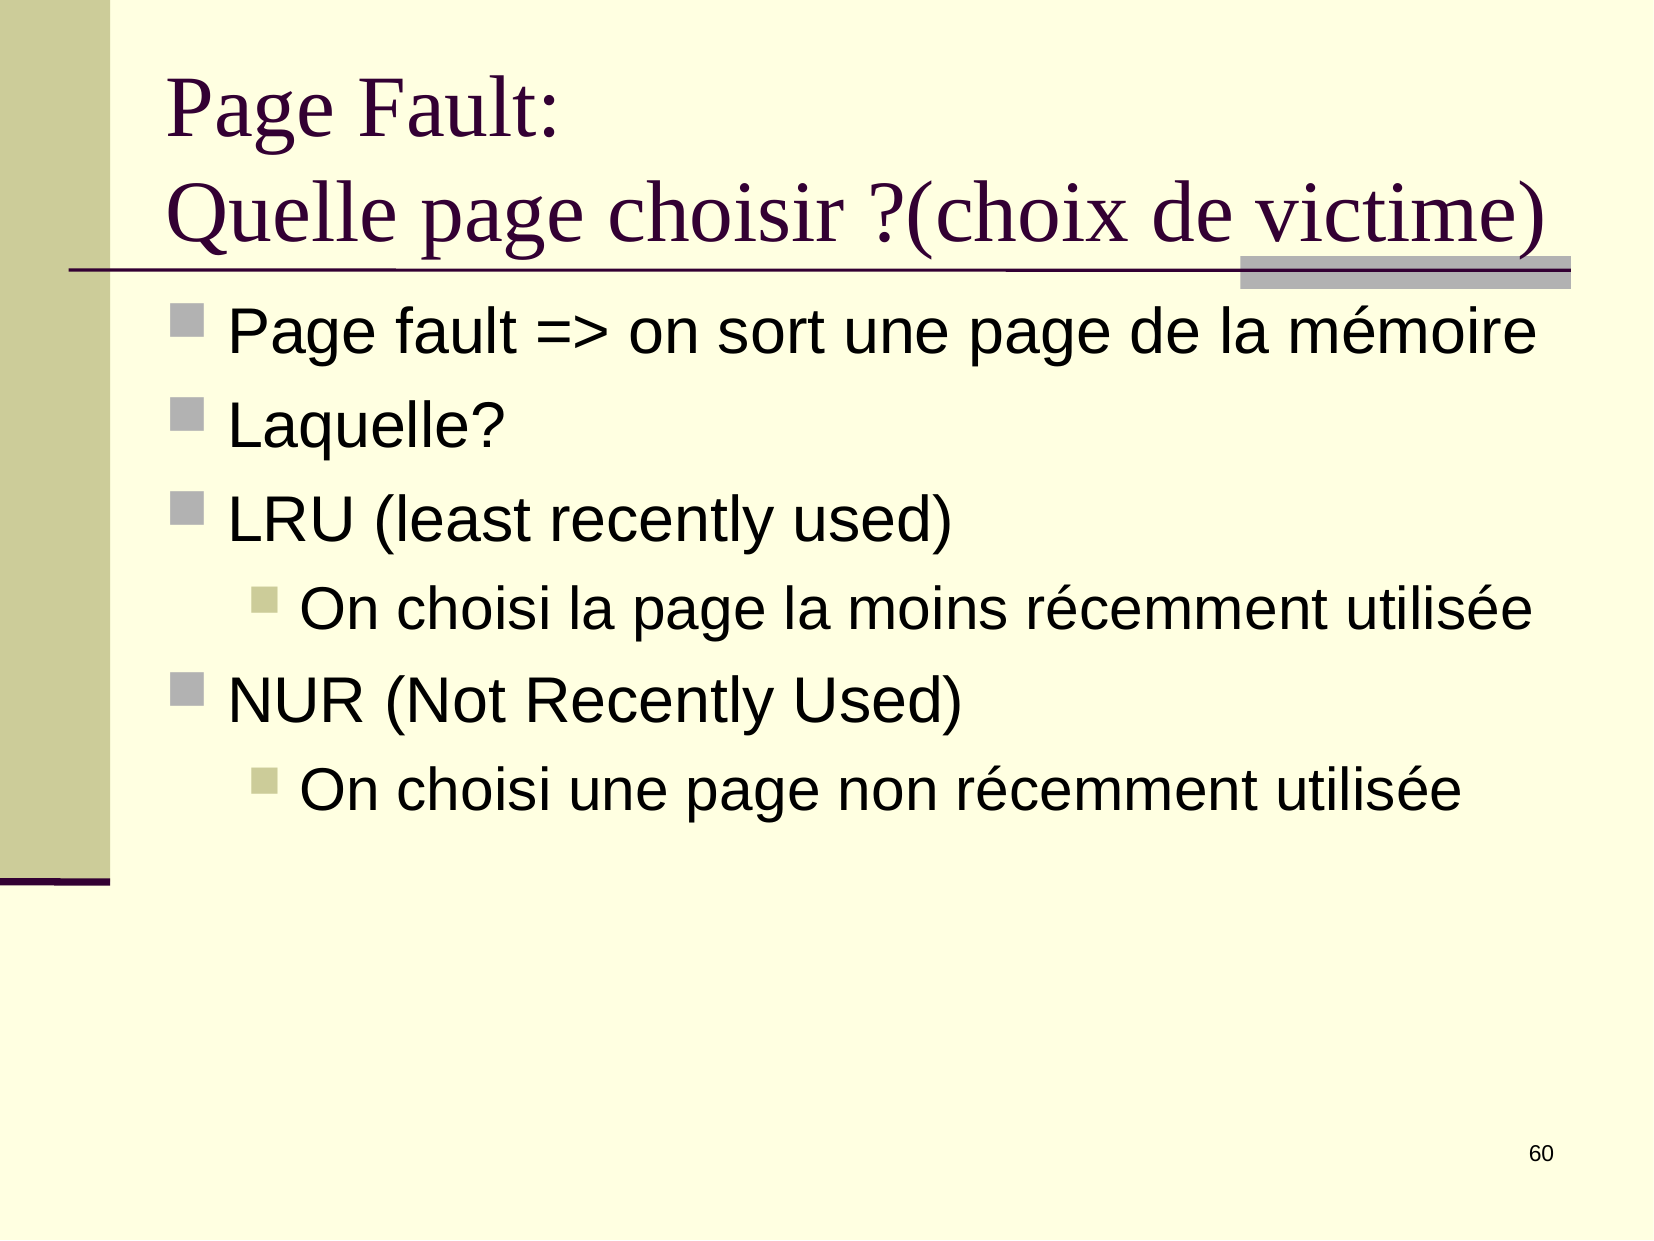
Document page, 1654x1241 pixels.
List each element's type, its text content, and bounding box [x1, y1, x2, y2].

title Page Fault: Quelle page choisir ?(choix de victime) [165, 48, 1572, 260]
list Page fault => on sort une page de la mémoire Laquelle? LRU (least recently used) On choisi la page la moins récemment utilisée NUR (Not Recently Used) On choisi une page non récemment utilisée [165, 289, 1572, 1094]
slide_number 60 [1226, 1129, 1571, 1213]
